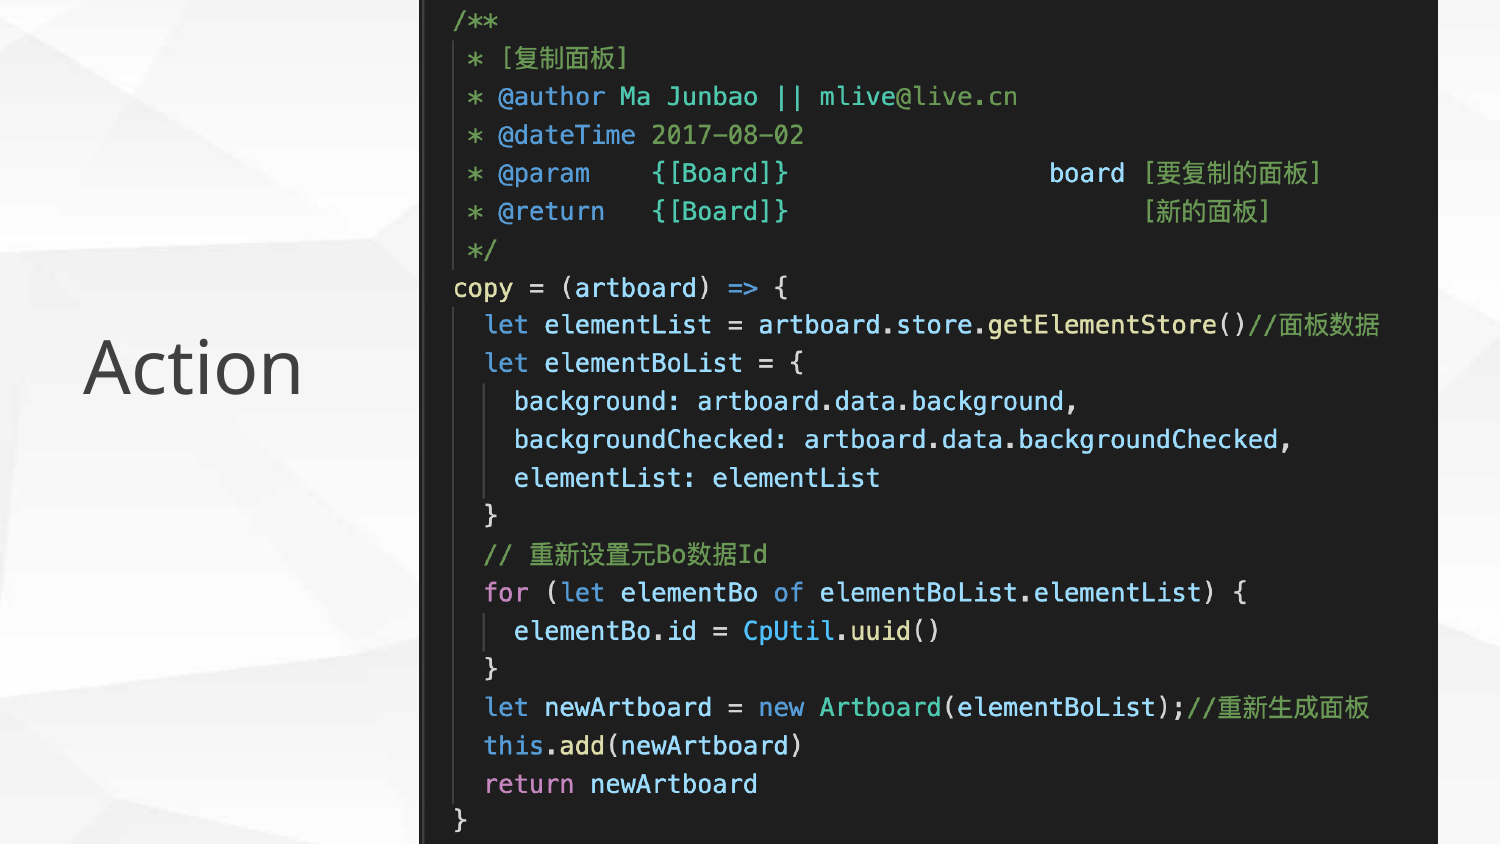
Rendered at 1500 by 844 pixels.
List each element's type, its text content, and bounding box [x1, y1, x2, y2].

text_box Action [68, 311, 321, 417]
picture [0, 0, 1500, 844]
